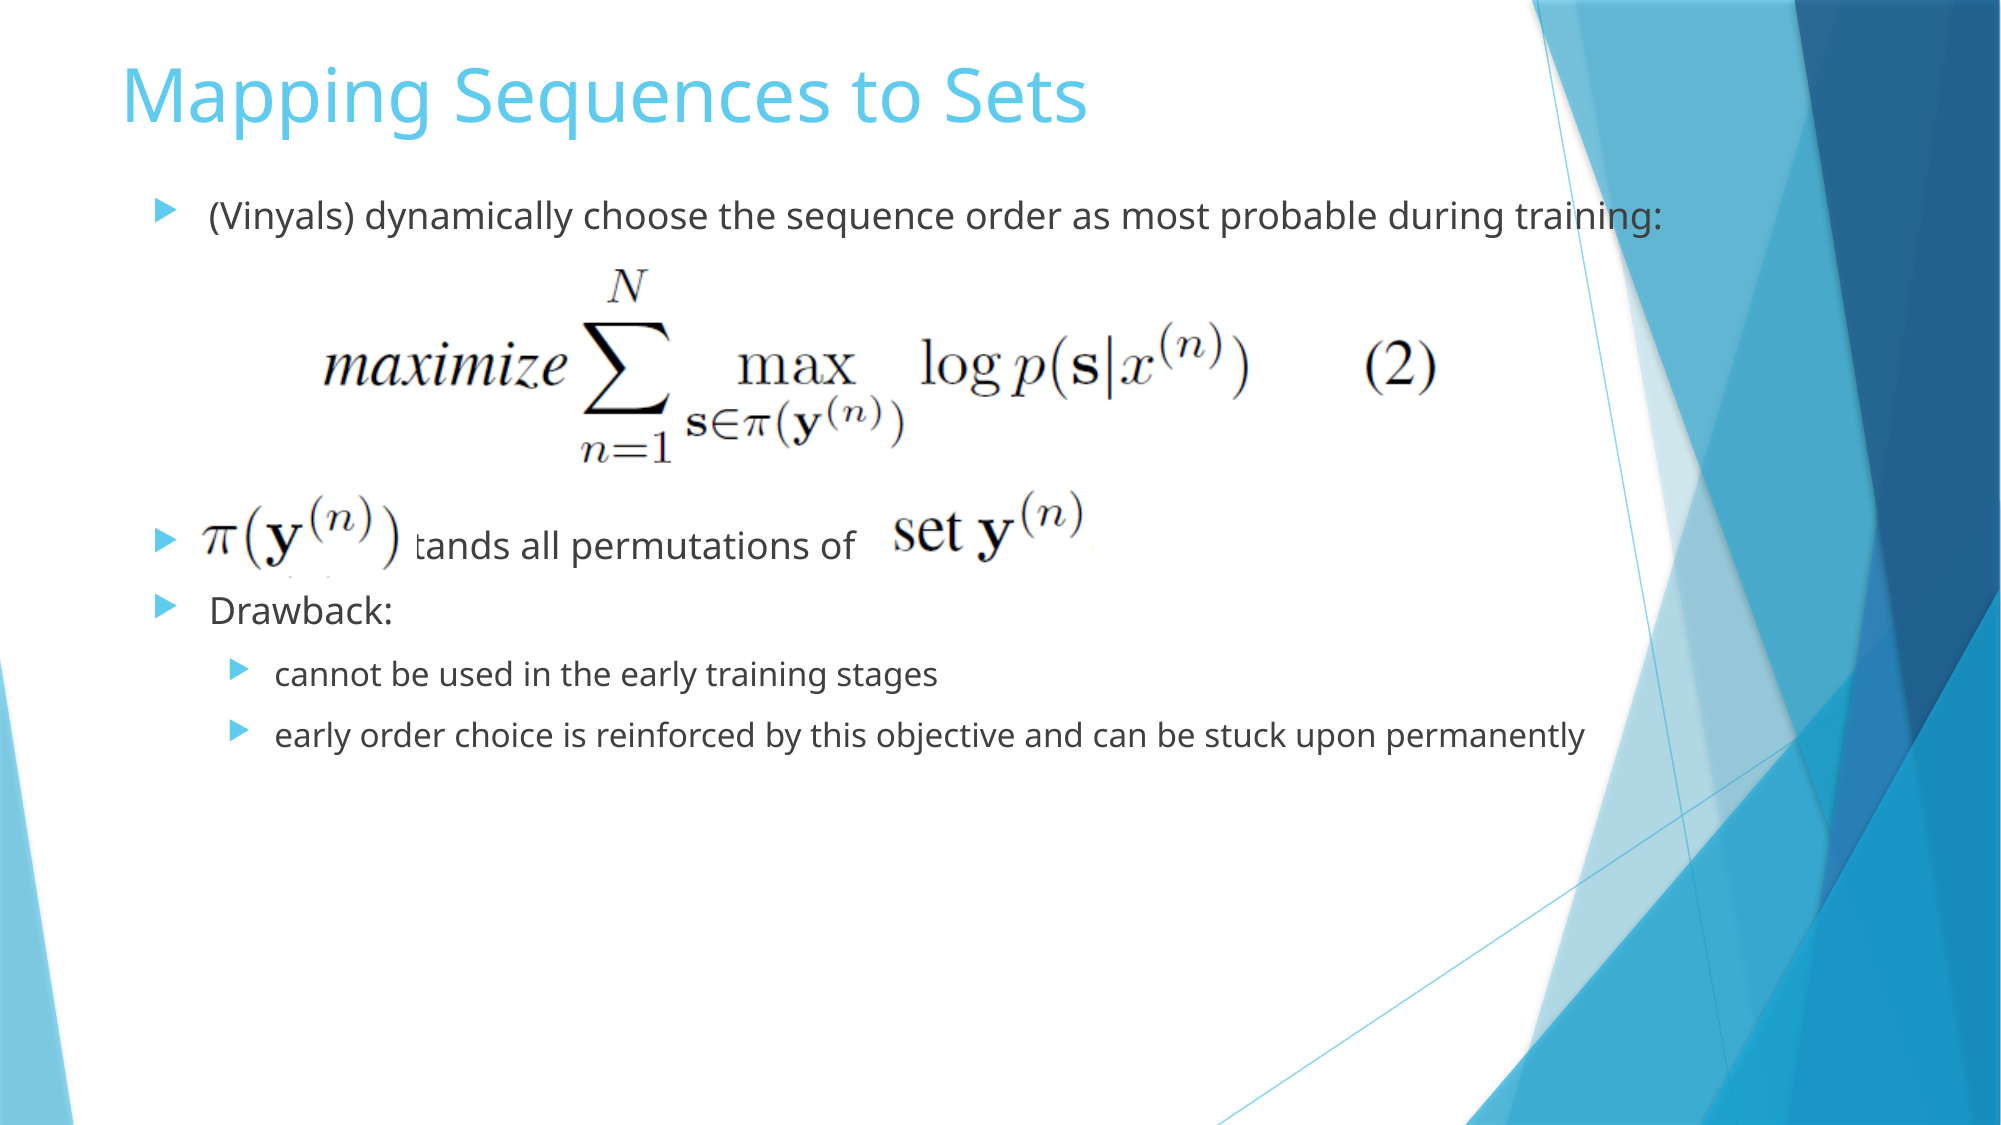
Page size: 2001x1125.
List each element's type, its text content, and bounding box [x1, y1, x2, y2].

picture [184, 257, 1449, 579]
title Mapping Sequences to Sets [105, 39, 1830, 165]
list (Vinyals) dynamically choose the sequence order as most probable during training: stands all permutations of Drawback: cannot be used in the early training stages early order choice is reinforced by this objective and can be stuck upon permanently [137, 184, 1976, 1092]
